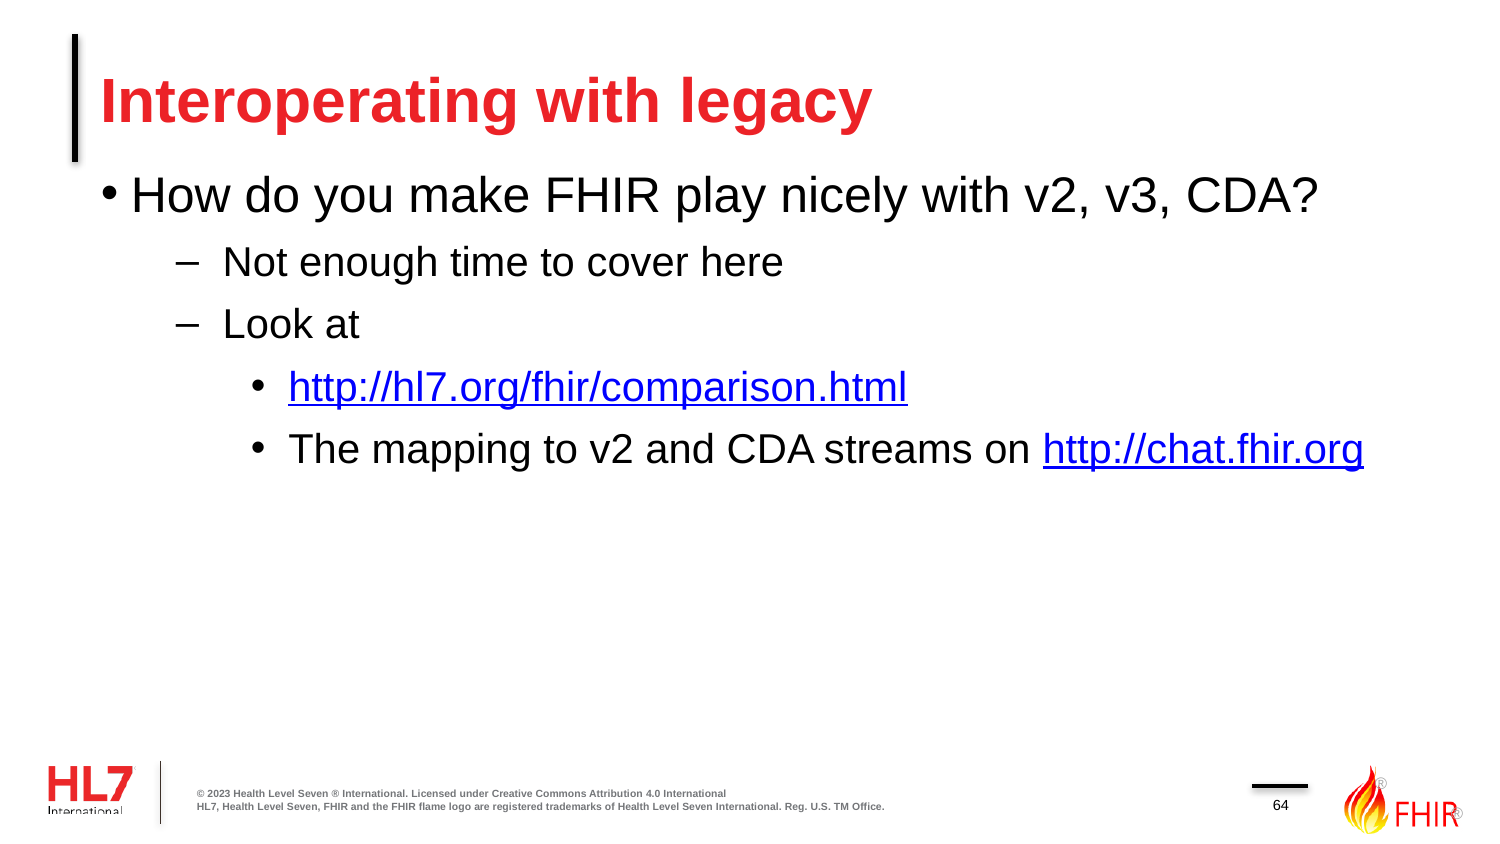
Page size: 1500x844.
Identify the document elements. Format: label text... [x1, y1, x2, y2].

picture [1339, 760, 1463, 837]
footer © 2023 Health Level Seven ® International. Licensed under Creative Commons Attribution 4.0 International HL7, Health Level Seven, FHIR and the FHIR flame logo are registered trademarks of Health Level Seven International. Reg. U.S. TM Office. [196, 786, 941, 813]
title Interoperating with legacy [100, 33, 1451, 162]
list How do you make FHIR play nicely with v2, v3, CDA? Not enough time to cover here Look at http://hl7.org/fhir/comparison.html The mapping to v2 and CDA streams on http://chat.fhir.org [100, 162, 1451, 731]
slide_number 64 [1258, 786, 1304, 813]
